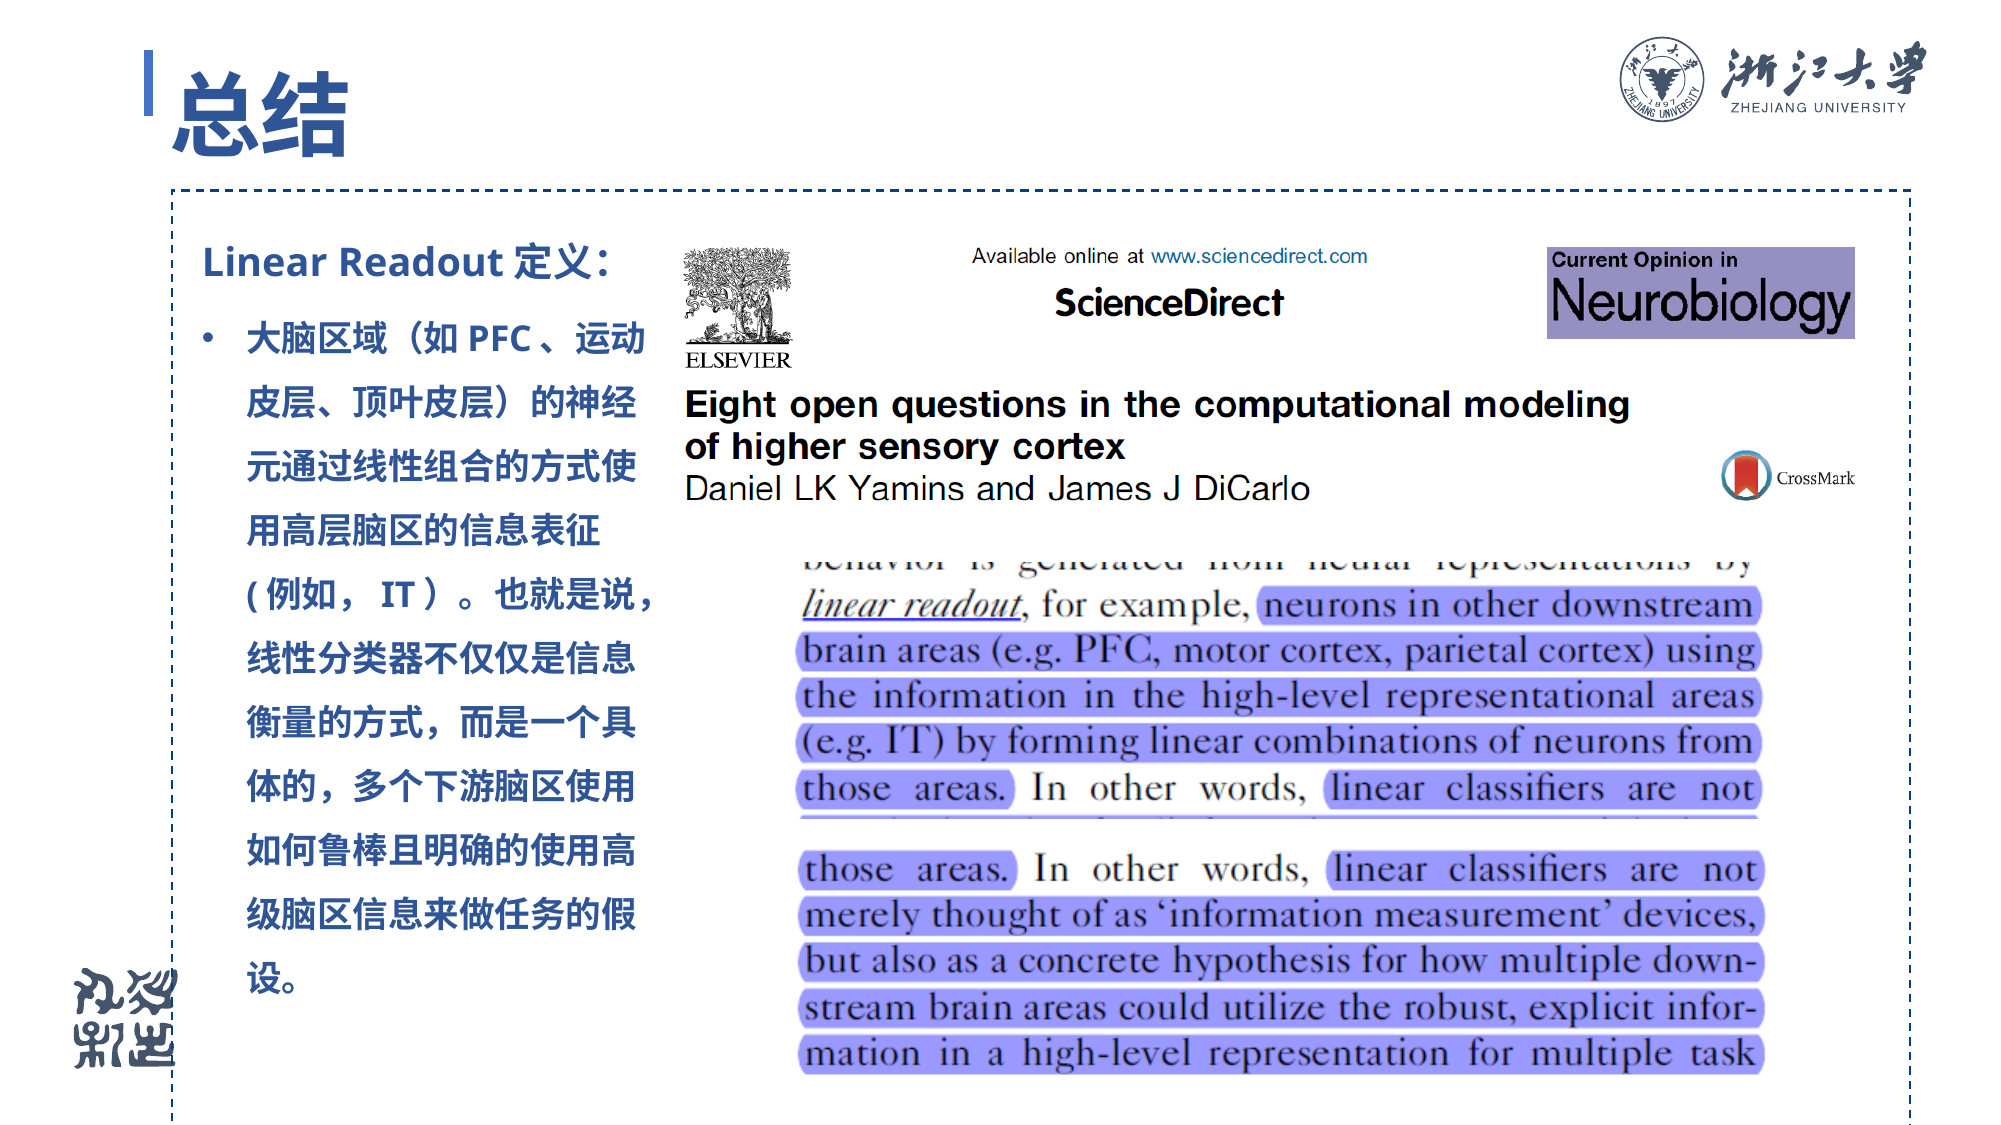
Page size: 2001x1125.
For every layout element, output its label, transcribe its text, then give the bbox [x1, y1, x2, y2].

picture [792, 845, 1779, 1092]
text_box Linear Readout定义： 大脑区域（如PFC、运动皮层、顶叶皮层）的神经元通过线性组合的方式使用高层脑区的信息表征(例如，IT）。也就是说，线性分类器不仅仅是信息衡量的方式，而是一个具体的，多个下游脑区使用如何鲁棒且明确的使用高级脑区信息来做任务的假设。 [179, 202, 669, 1025]
picture [668, 220, 1902, 819]
text_box [171, 189, 1911, 1125]
text_box [165, 555, 663, 683]
text_box [165, 346, 663, 473]
text_box 总结 [154, 52, 1628, 188]
